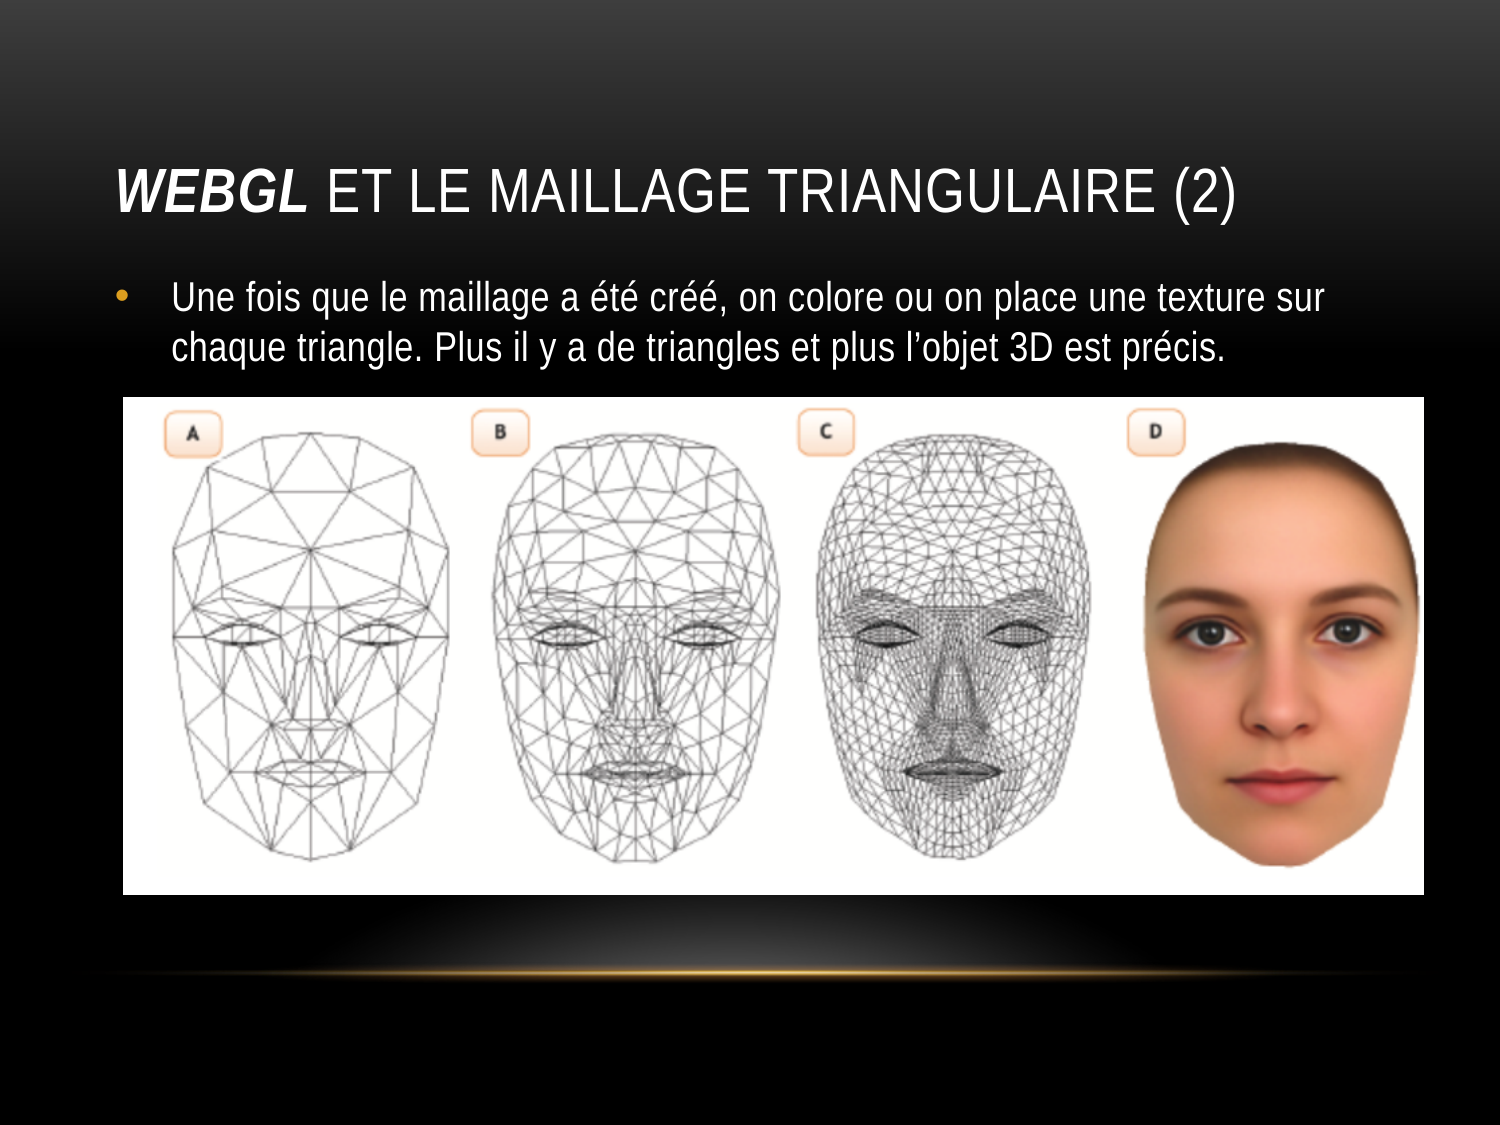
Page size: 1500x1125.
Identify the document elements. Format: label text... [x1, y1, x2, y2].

list Une fois que le maillage a été créé, on colore ou on place une texture sur chaque triangle. Plus il y a de triangles et plus l’objet 3D est précis. [99, 262, 1447, 938]
picture [0, 0, 1500, 1125]
title Webgl et le maillage triangulaire (2) [99, 45, 1400, 233]
